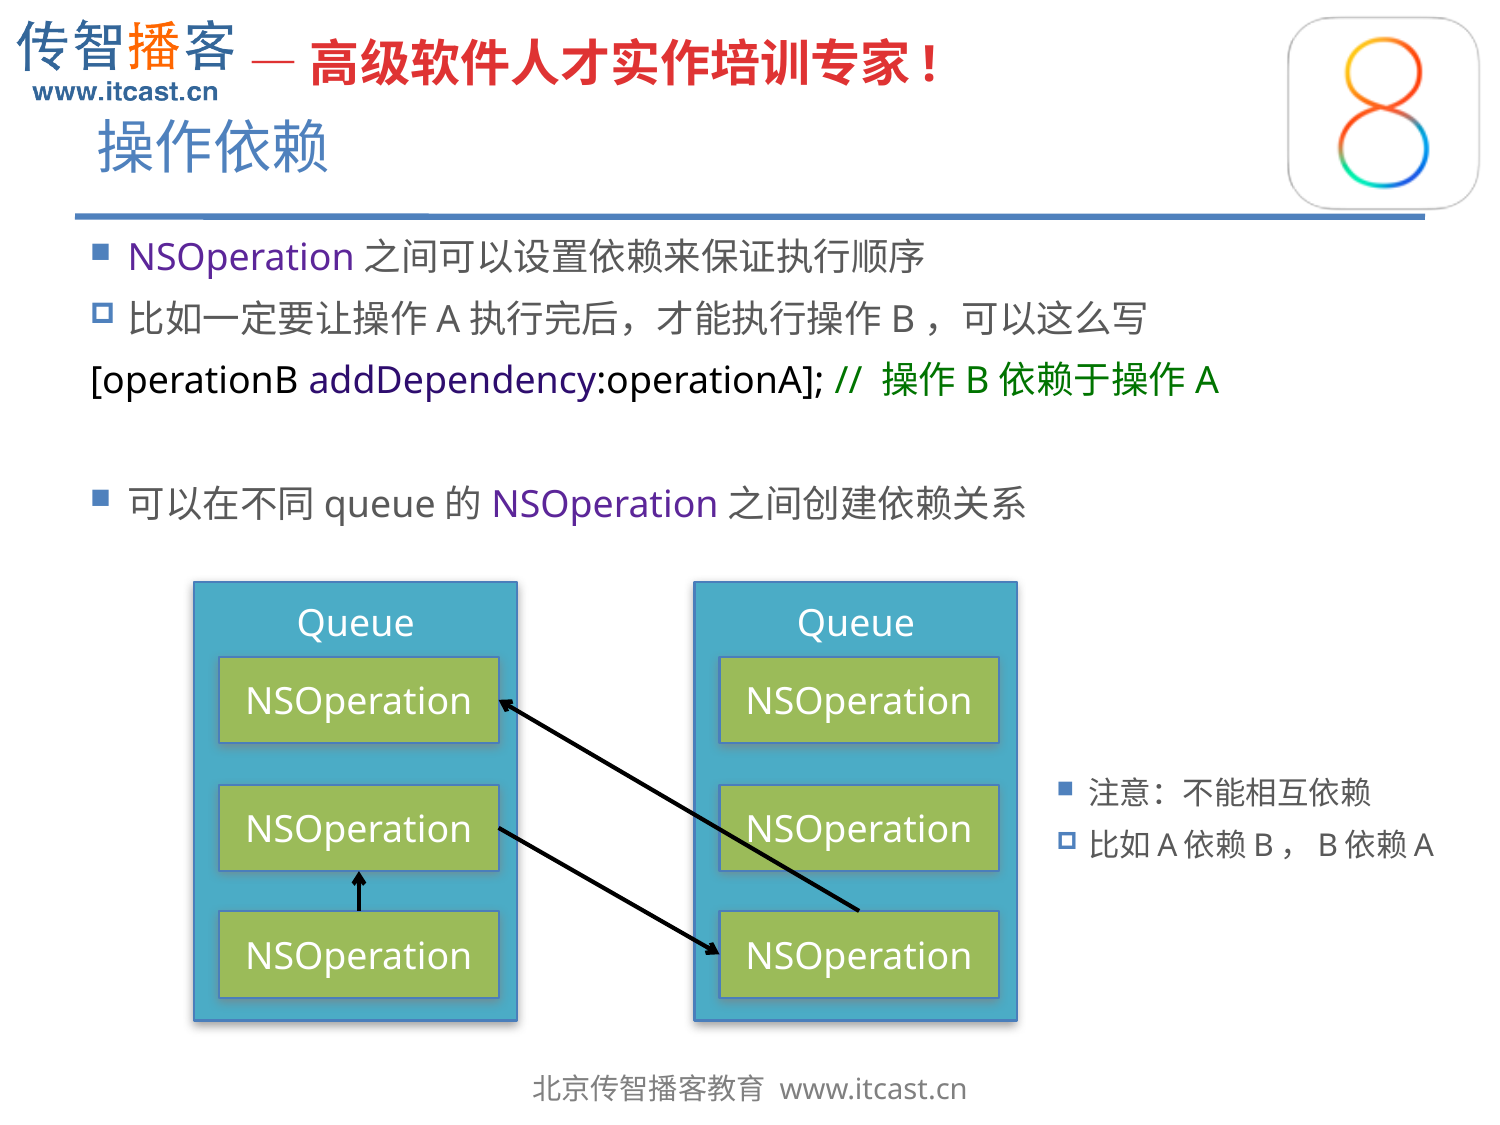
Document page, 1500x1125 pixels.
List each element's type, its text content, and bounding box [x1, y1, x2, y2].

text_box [498, 699, 860, 912]
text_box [498, 921, 720, 955]
text_box 注意：不能相互依赖 比如A依赖B，B依赖A [1041, 766, 1480, 890]
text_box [693, 581, 1018, 1022]
picture [1270, 0, 1497, 227]
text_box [193, 581, 518, 1022]
list NSOperation之间可以设置依赖来保证执行顺序 比如一定要让操作A执行完后，才能执行操作B，可以这么写 [operationB addDependency:operationA]; // 操作B依赖于操作A 可以在不同queue的NSOperation之间创建依赖关系 [75, 225, 1425, 546]
title 操作依赖 [81, 102, 1416, 225]
picture [16, 19, 234, 101]
